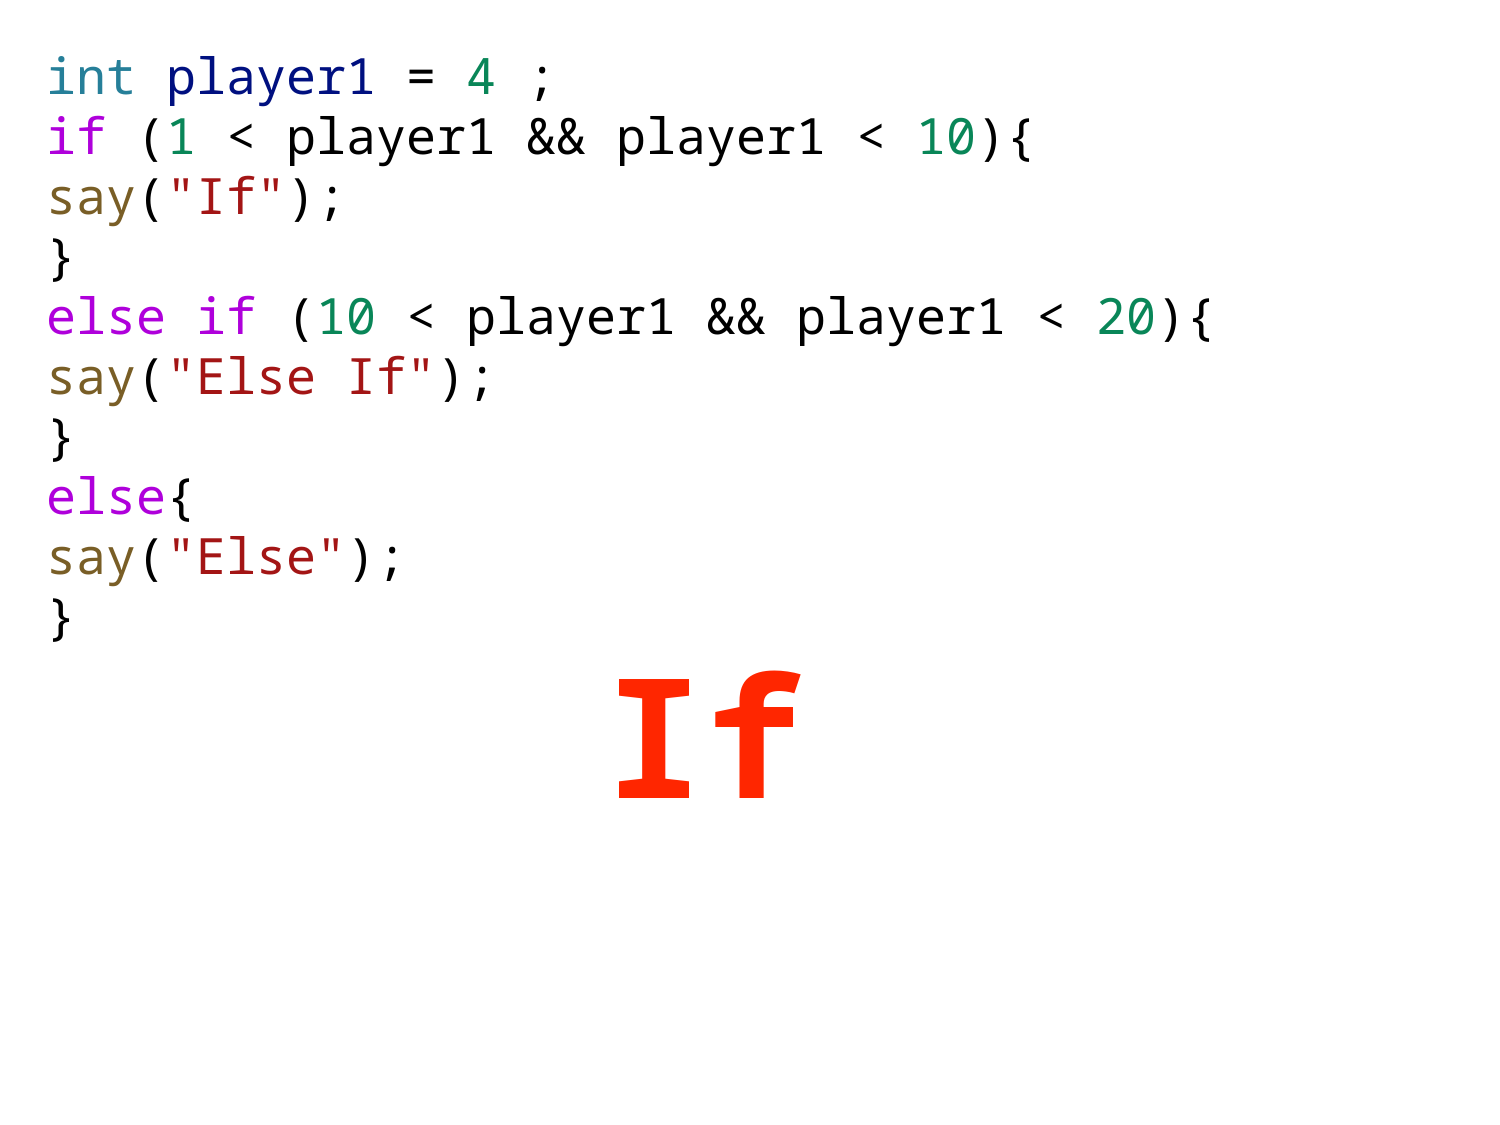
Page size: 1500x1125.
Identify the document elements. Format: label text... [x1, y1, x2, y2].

text_box int player1 = 4 ; if (1 < player1 && player1 < 10){ say("If"); } else if (10 < player1 && player1 < 20){ say("Else If"); } else{ say("Else"); } [31, 37, 1469, 773]
text_box If [589, 624, 820, 840]
